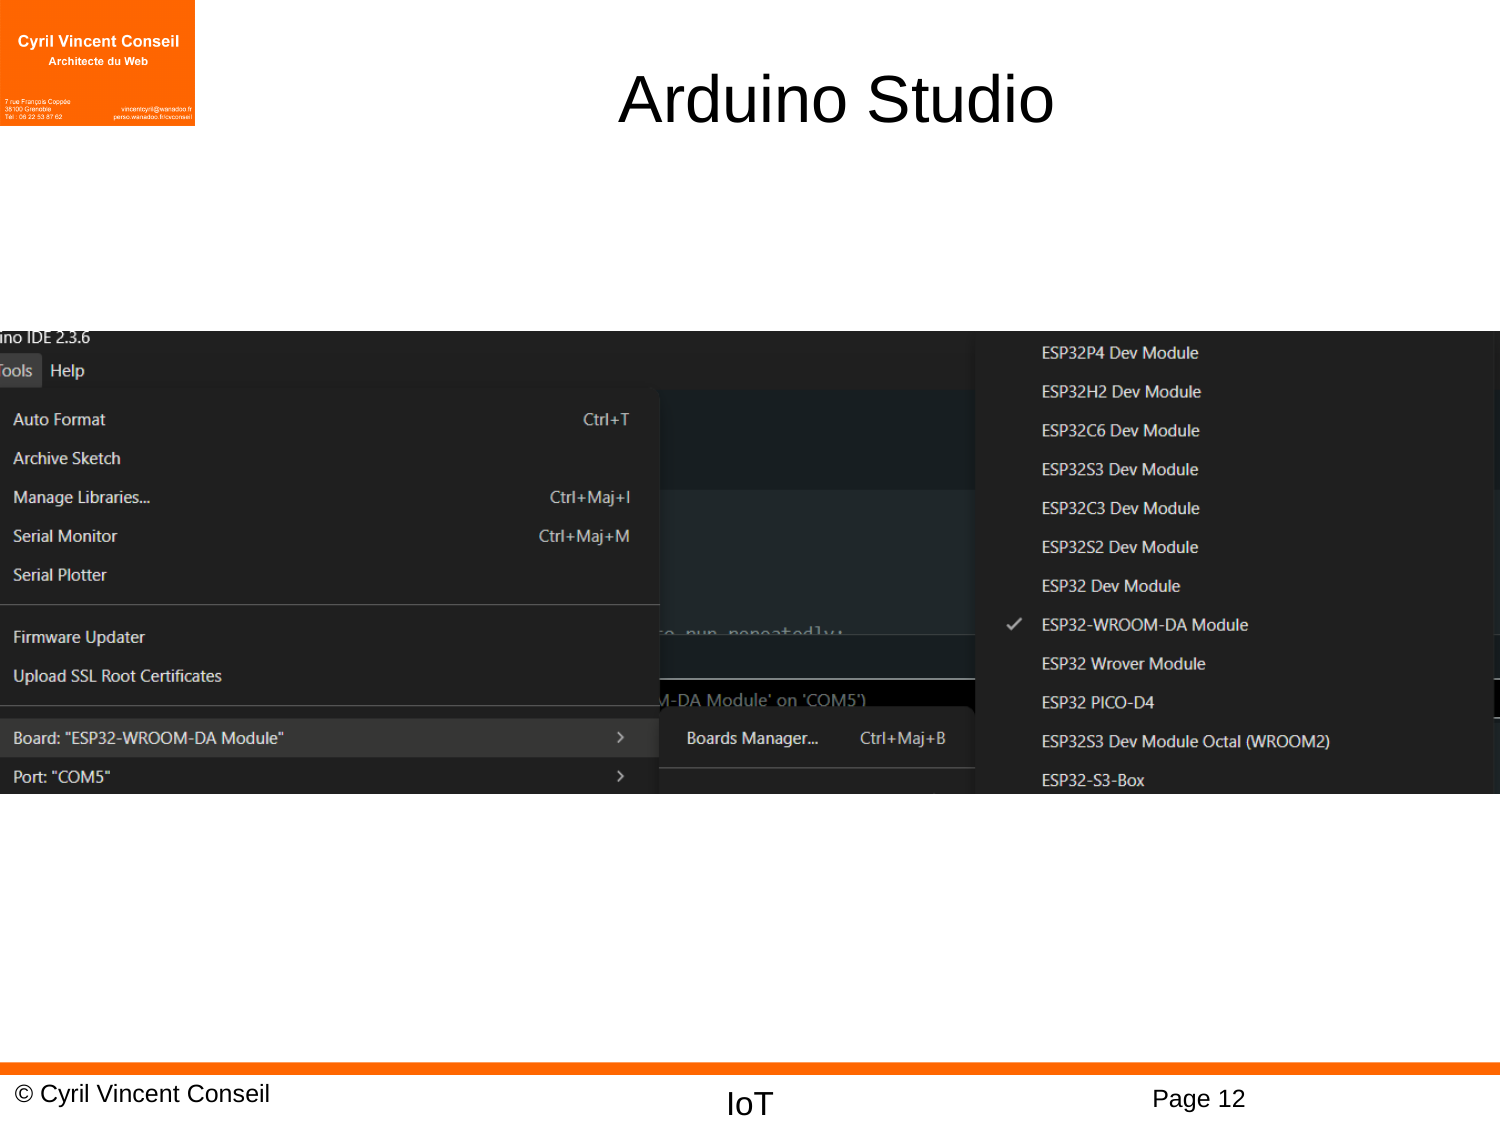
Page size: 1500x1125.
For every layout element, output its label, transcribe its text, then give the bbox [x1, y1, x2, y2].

picture [0, 0, 195, 126]
title Arduino Studio [194, 2, 1480, 190]
picture [0, 330, 1500, 794]
